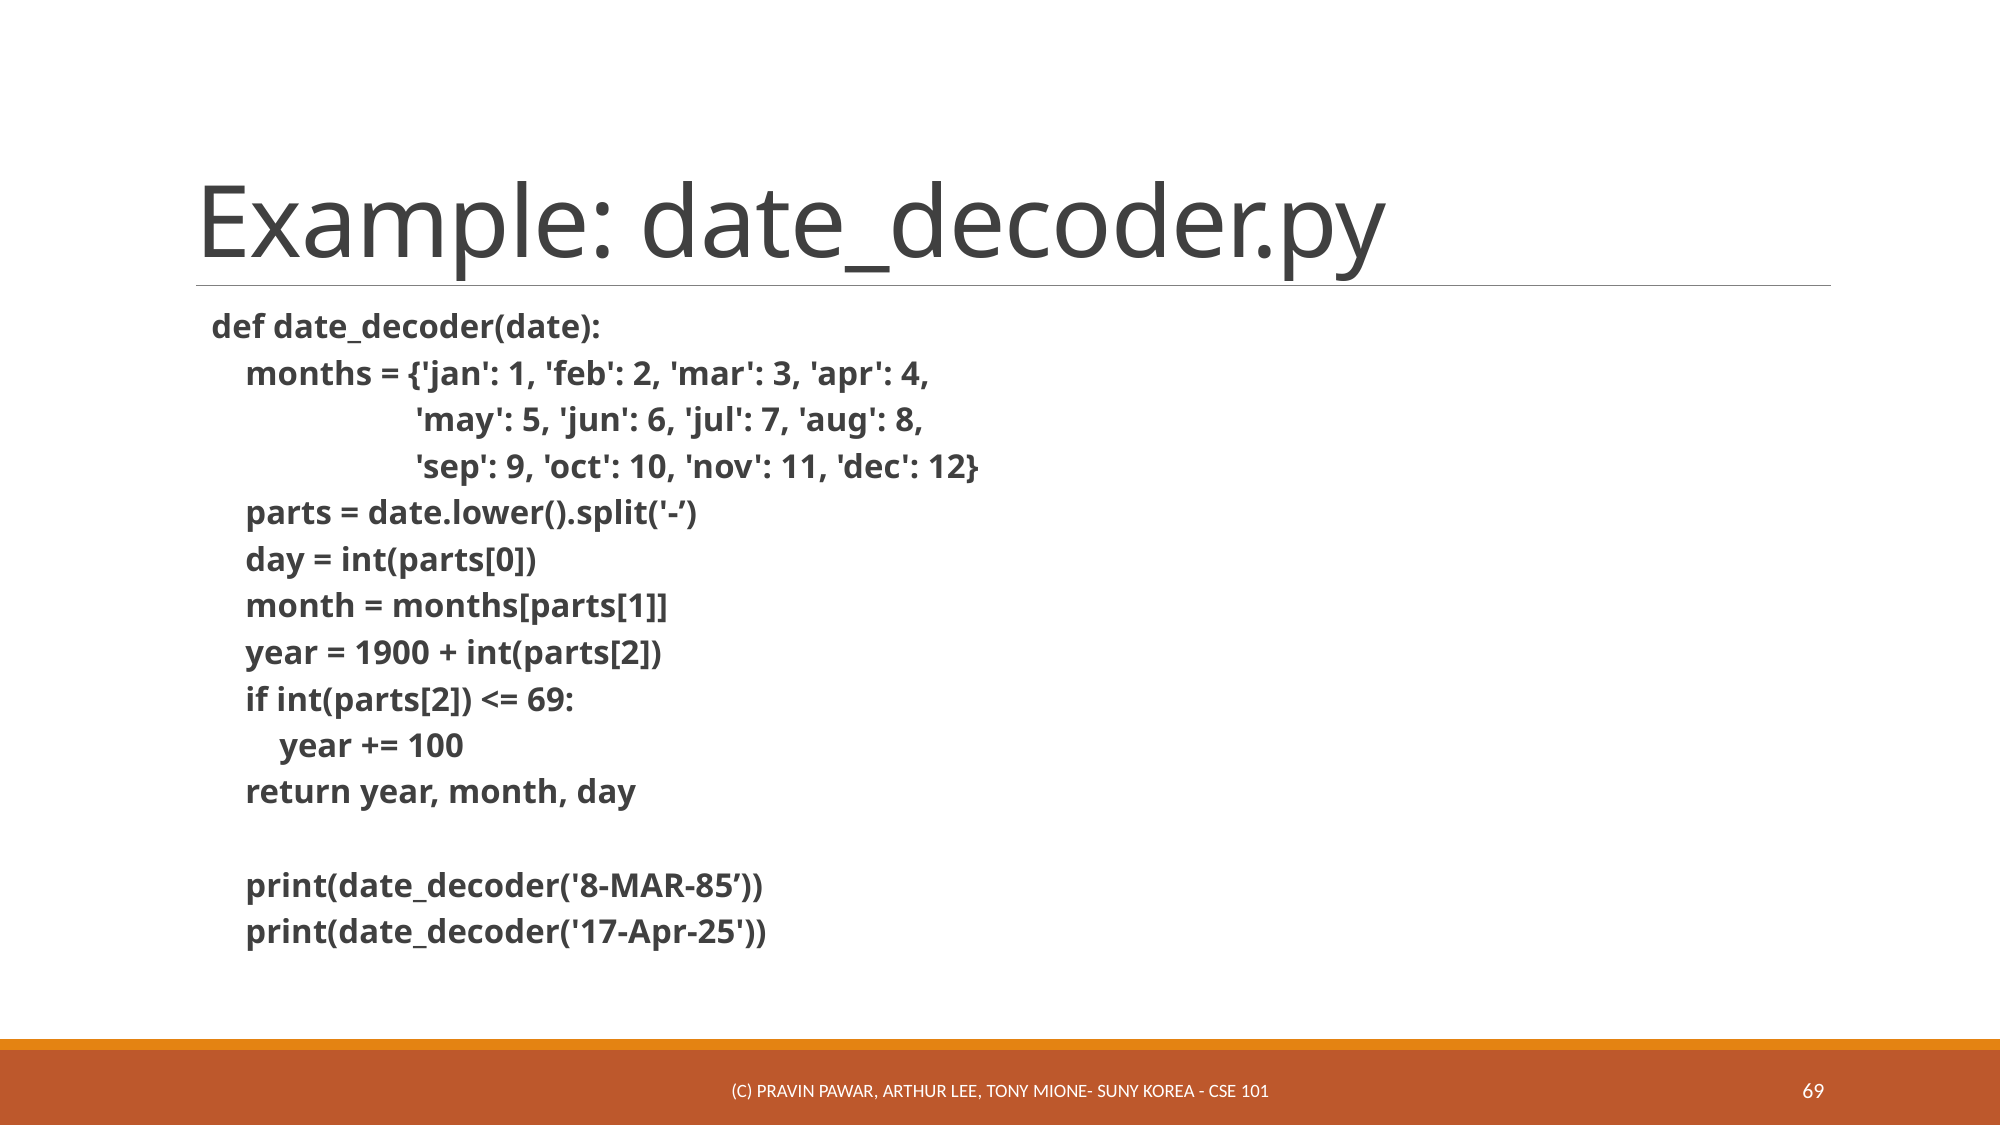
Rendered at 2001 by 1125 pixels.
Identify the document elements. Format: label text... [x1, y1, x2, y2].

list def date_decoder(date): months = {'jan': 1, 'feb': 2, 'mar': 3, 'apr': 4, 'may': 5, 'jun': 6, 'jul': 7, 'aug': 8, 'sep': 9, 'oct': 10, 'nov': 11, 'dec': 12} parts = date.lower().split('-’) day = int(parts[0]) month = months[parts[1]] year = 1900 + int(parts[2]) if int(parts[2]) <= 69: year += 100 return year, month, day print(date_decoder('8-MAR-85’)) print(date_decoder('17-Apr-25')) [180, 302, 1830, 963]
slide_number 69 [1624, 1059, 1840, 1120]
footer (c) Pravin Pawar, Arthur Lee, Tony Mione- SUNY Korea - CSE 101 [604, 1059, 1396, 1120]
title Example: date_decoder.py [180, 47, 1830, 285]
